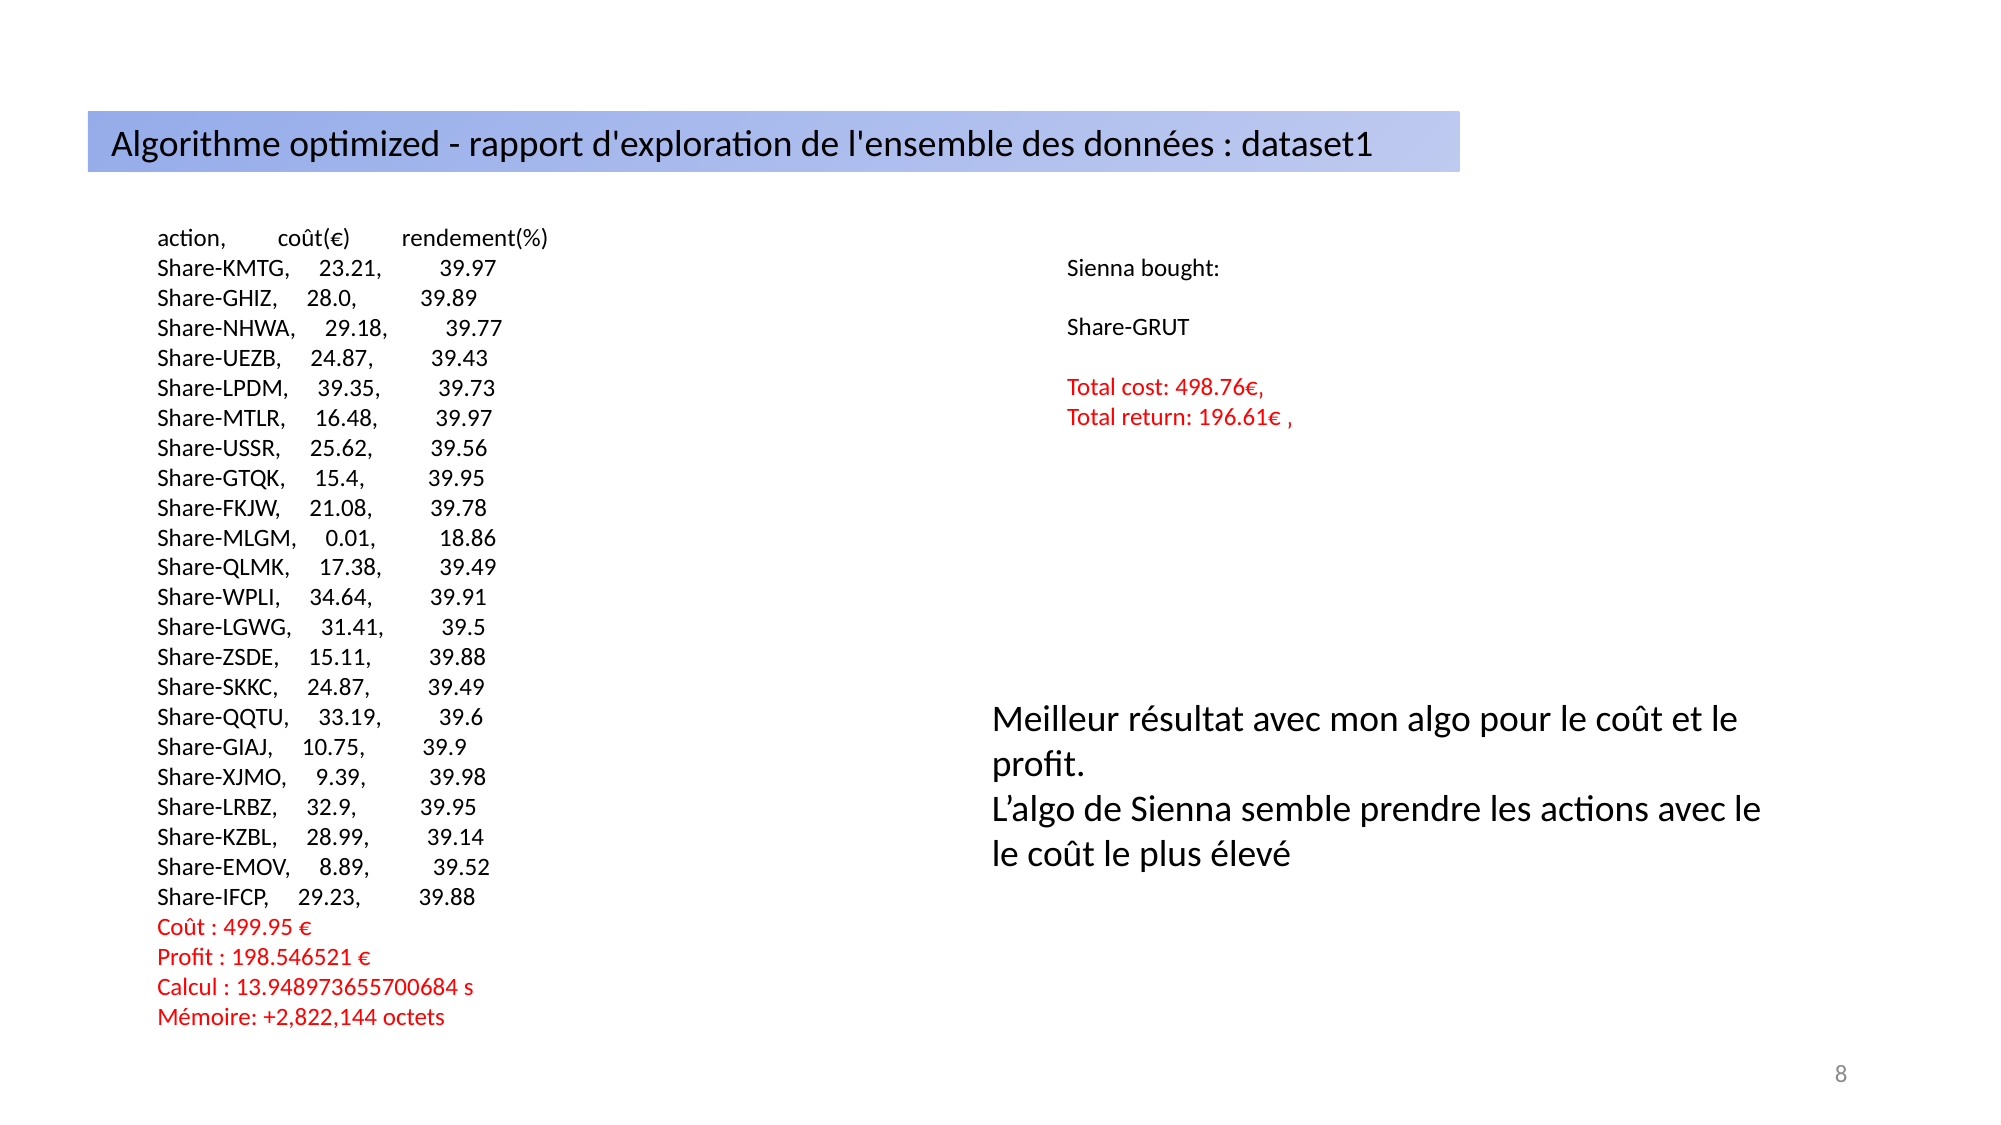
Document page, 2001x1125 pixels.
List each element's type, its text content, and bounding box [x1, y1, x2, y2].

slide_number 8 [1412, 1042, 1863, 1103]
text_box Sienna bought: Share-GRUT Total cost: 498.76€‚ Total return: 196.61€ ‚ [1169, 243, 2000, 438]
text_box Meilleur résultat avec mon algo pour le coût et le profit. L’algo de Sienna semble prendre les actions avec le le coût le plus élevé [1169, 686, 1812, 882]
text_box Algorithme optimized - rapport d'exploration de l'ensemble des données : dataset1 [87, 111, 1460, 172]
text_box action, coût(€) rendement(%) Share-KMTG, 23.21, 39.97 Share-GHIZ, 28.0, 39.89 Share-NHWA, 29.18, 39.77 Share-UEZB, 24.87, 39.43 Share-LPDM, 39.35, 39.73 Share-MTLR, 16.48, 39.97 Share-USSR, 25.62, 39.56 Share-GTQK, 15.4, 39.95 Share-FKJW, 21.08, 39.78 Share-MLGM, 0.01, 18.86 Share-QLMK, 17.38, 39.49 Share-WPLI, 34.64, 39.91 Share-LGWG, 31.41, 39.5 Share-ZSDE, 15.11, 39.88 Share-SKKC, 24.87, 39.49 Share-QQTU, 33.19, 39.6 Share-GIAJ, 10.75, 39.9 Share-XJMO, 9.39, 39.98 Share-LRBZ, 32.9, 39.95 Share-KZBL, 28.99, 39.14 Share-EMOV, 8.89, 39.52 Share-IFCP, 29.23, 39.88 Coût : 499.95 € Profit : 198.546521 € Calcul : 13.948973655700684 s Mémoire: +2,822,144 octets [142, 214, 1169, 1038]
